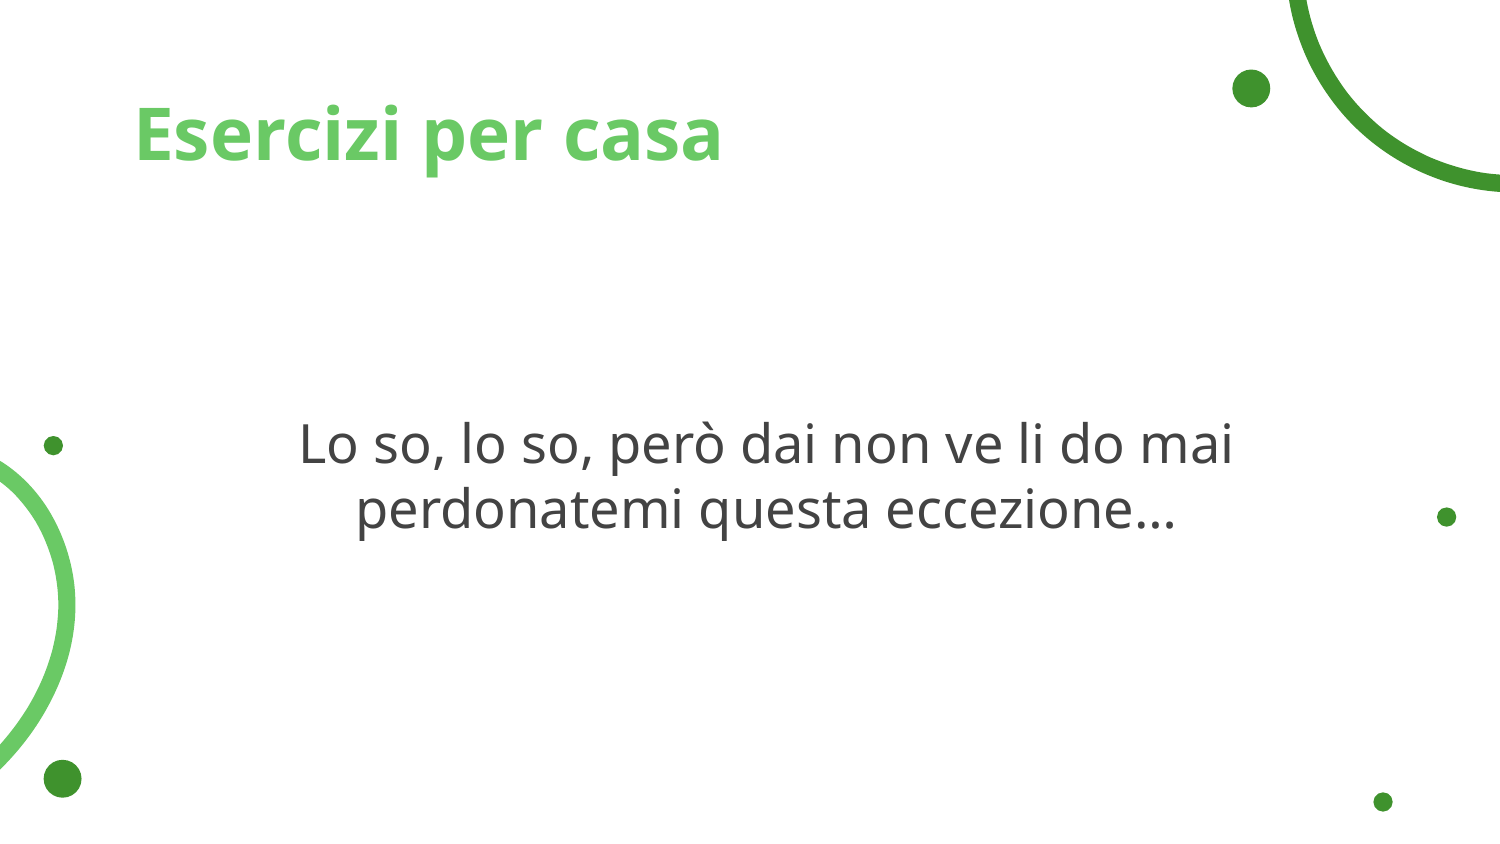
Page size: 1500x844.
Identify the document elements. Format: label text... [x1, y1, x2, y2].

title Esercizi per casa [118, 72, 1382, 167]
list Lo so, lo so, però dai non ve li do mai perdonatemi questa eccezione… [116, 188, 1342, 760]
